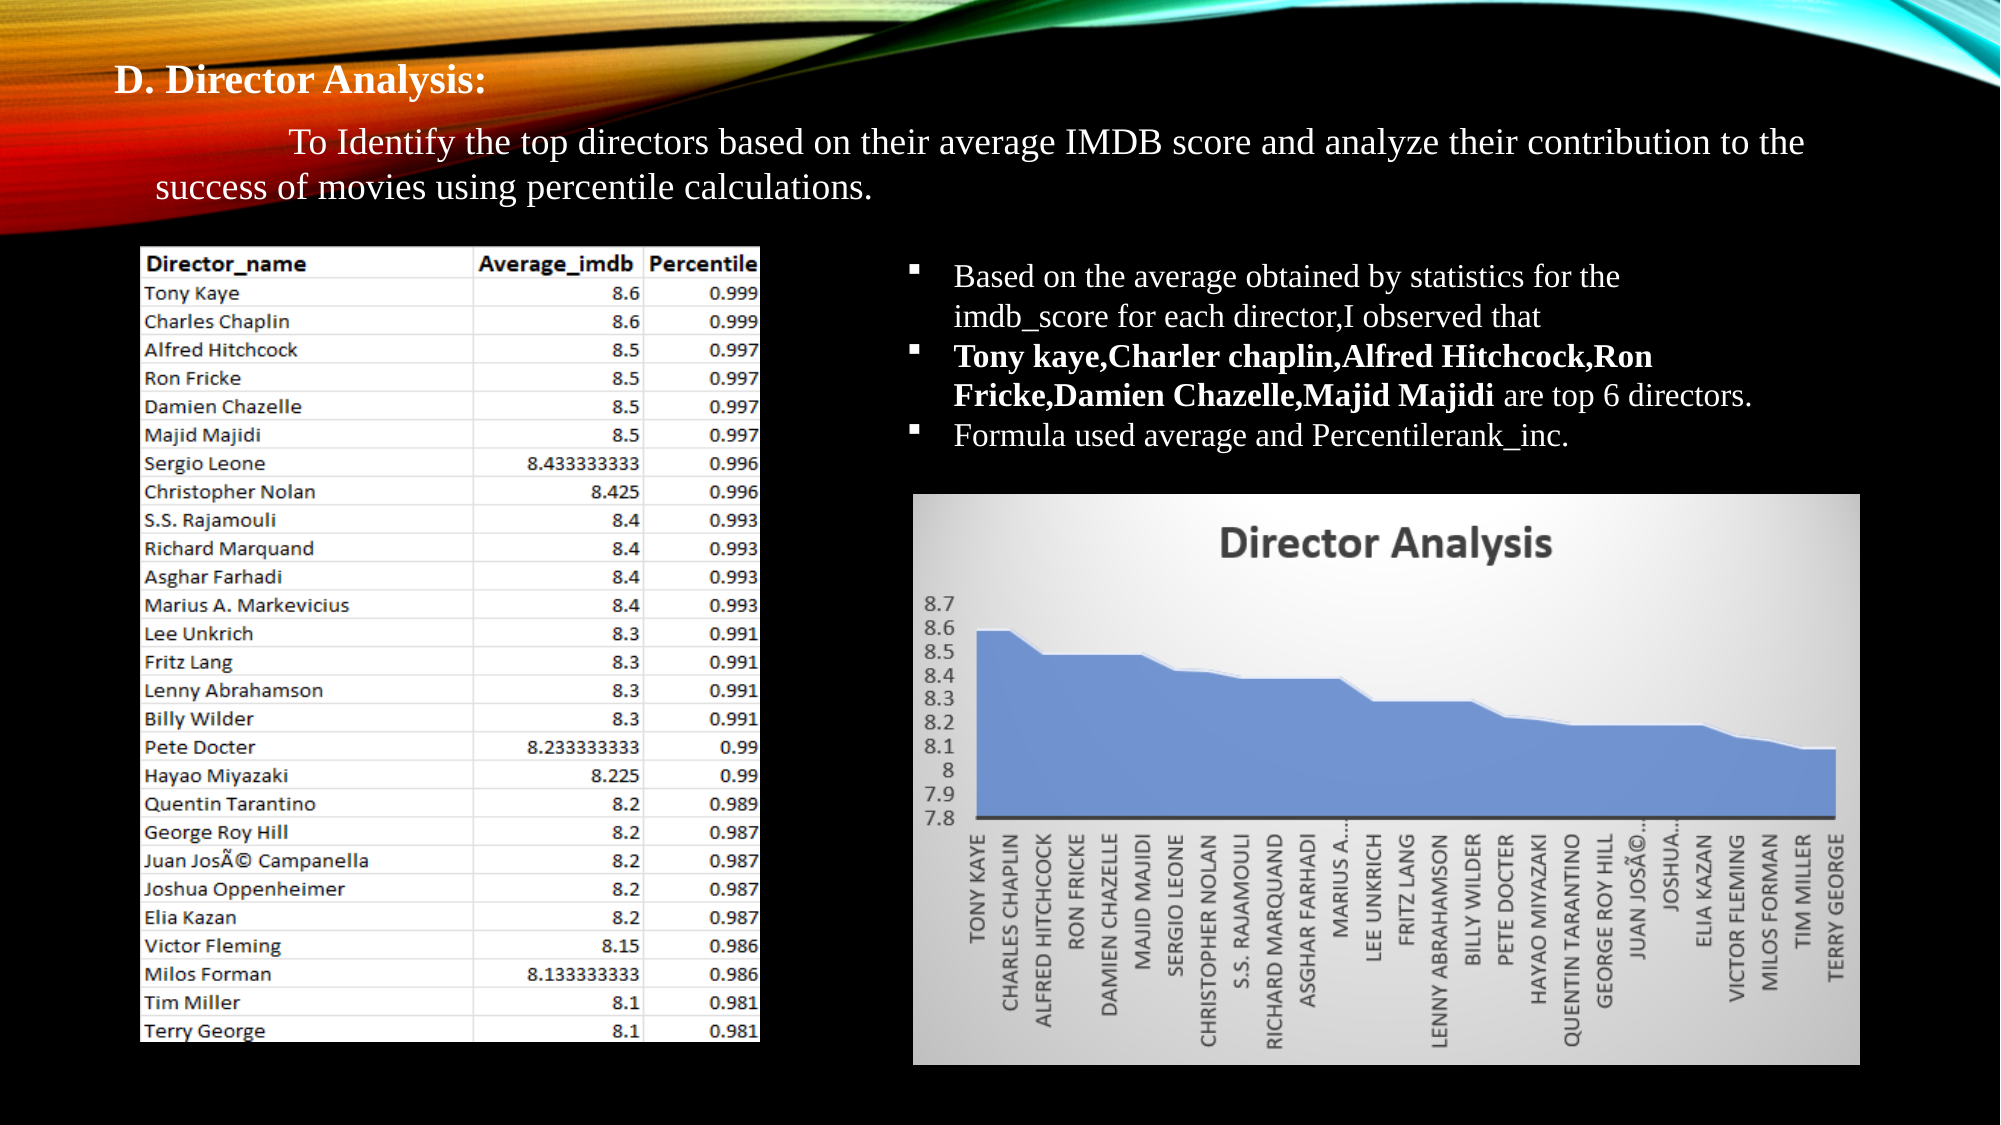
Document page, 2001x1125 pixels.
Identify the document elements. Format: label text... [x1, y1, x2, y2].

picture [912, 494, 1860, 1065]
text_box To Identify the top directors based on their average IMDB score and analyze their contribution to the success of movies using percentile calculations. [140, 109, 1925, 215]
text_box D. Director Analysis: [99, 44, 1838, 109]
picture [140, 246, 760, 1043]
picture [0, 0, 2000, 237]
text_box Based on the average obtained by statistics for the imdb_score for each director,I observed that Tony kaye,Charler chaplin,Alfred Hitchcock,Ron Fricke,Damien Chazelle,Majid Majidi are top 6 directors. Formula used average and Percentilerank_inc. [892, 246, 1778, 461]
